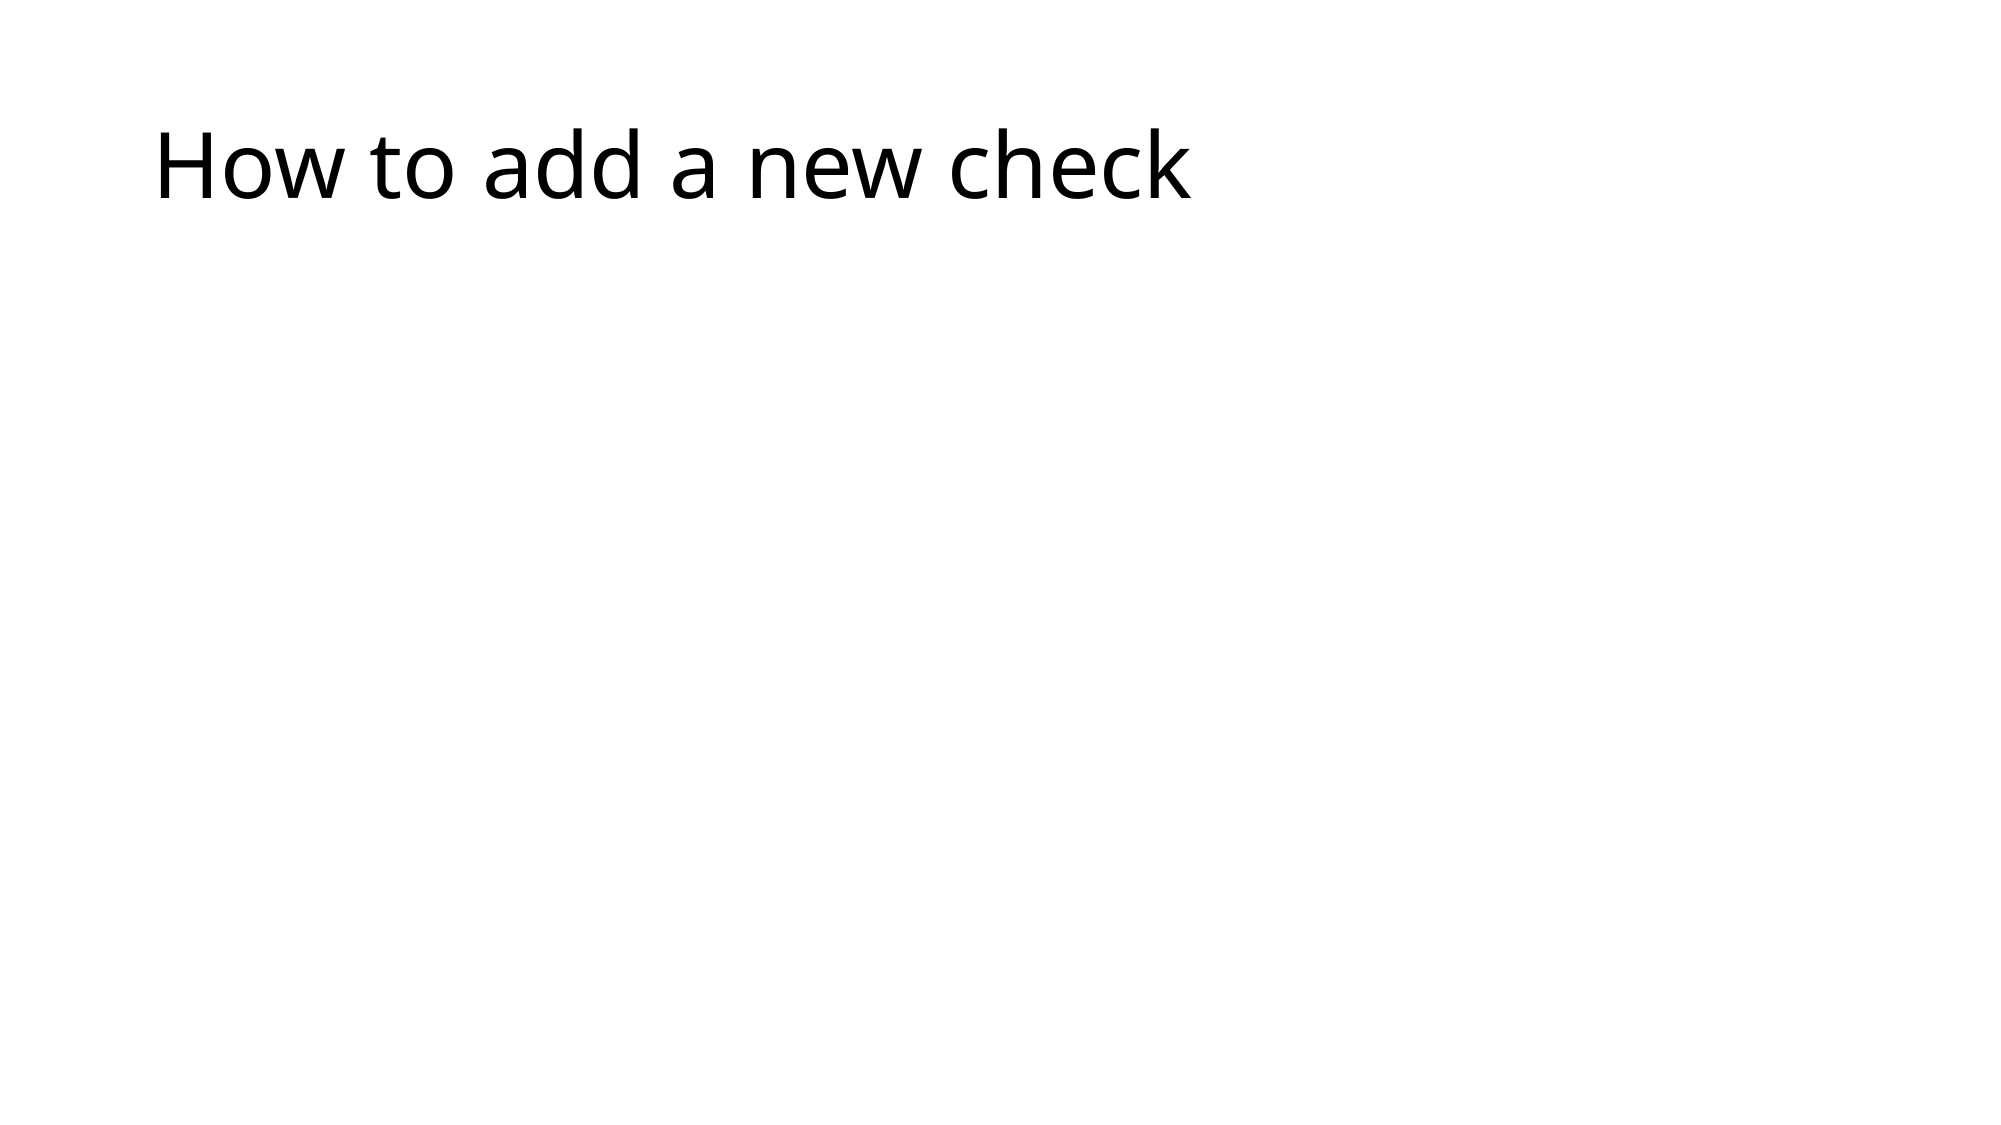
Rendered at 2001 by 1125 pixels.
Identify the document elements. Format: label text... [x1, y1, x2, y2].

title How to add a new check [137, 59, 1863, 278]
